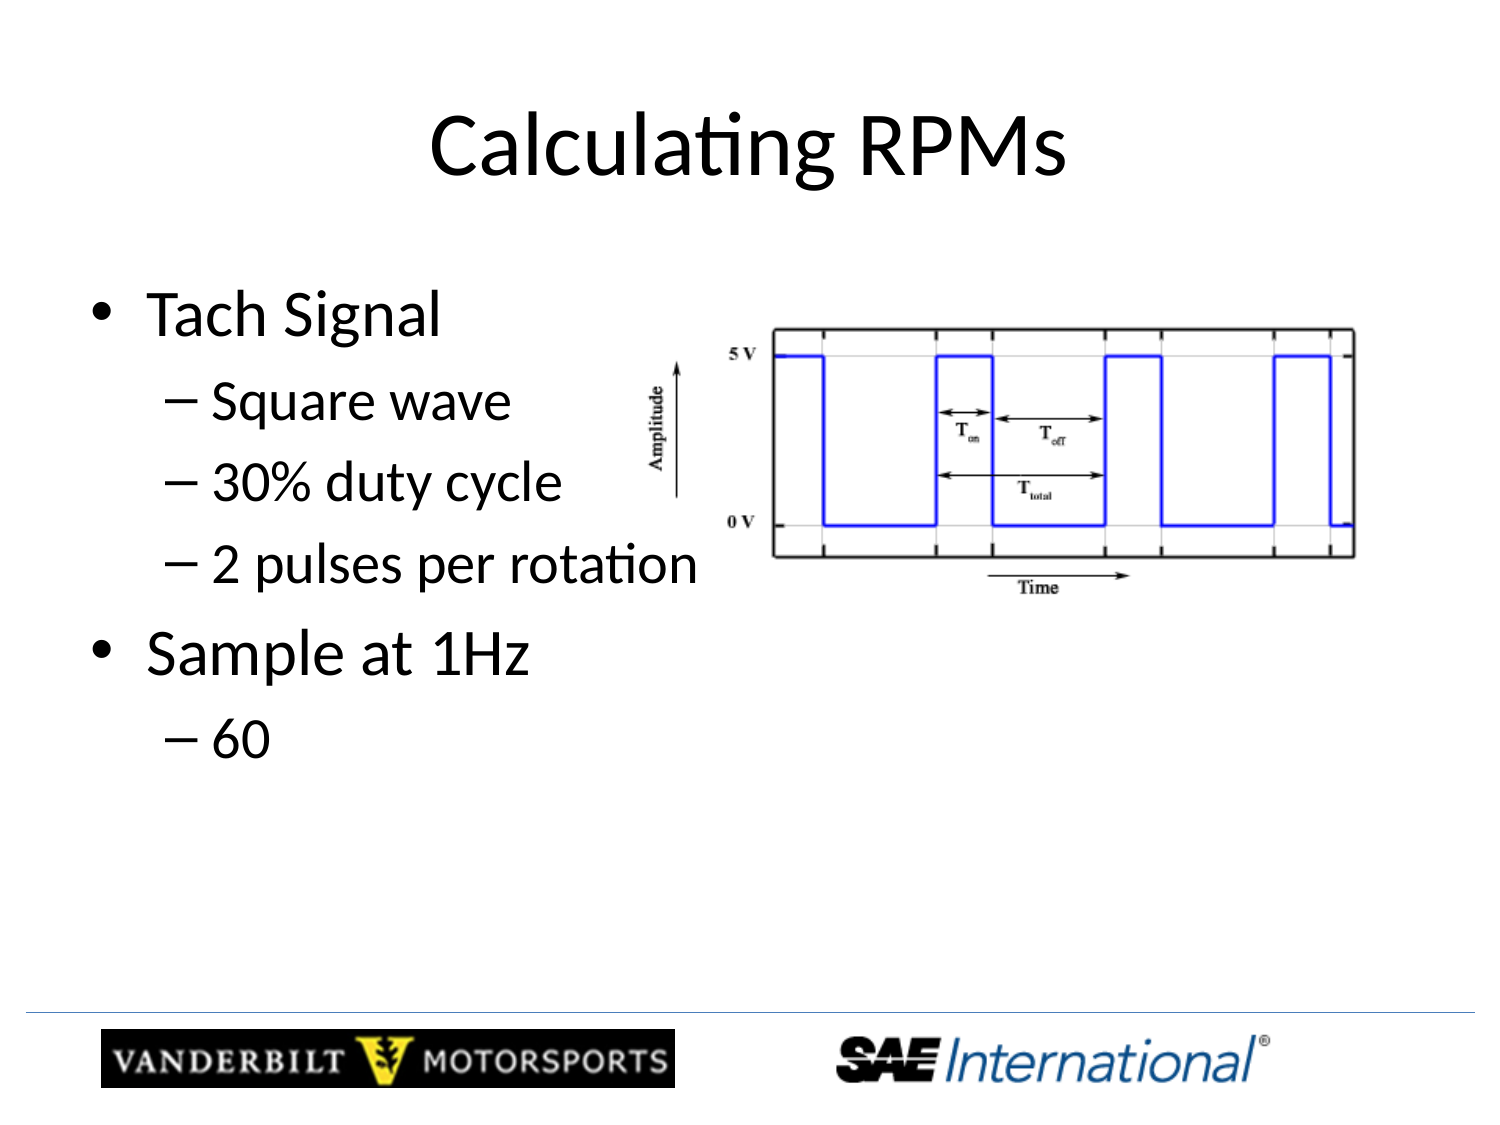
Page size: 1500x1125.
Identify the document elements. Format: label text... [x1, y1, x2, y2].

picture [832, 1032, 1276, 1091]
title Calculating RPMs [75, 45, 1425, 233]
picture [101, 1029, 676, 1088]
picture [612, 299, 1394, 613]
